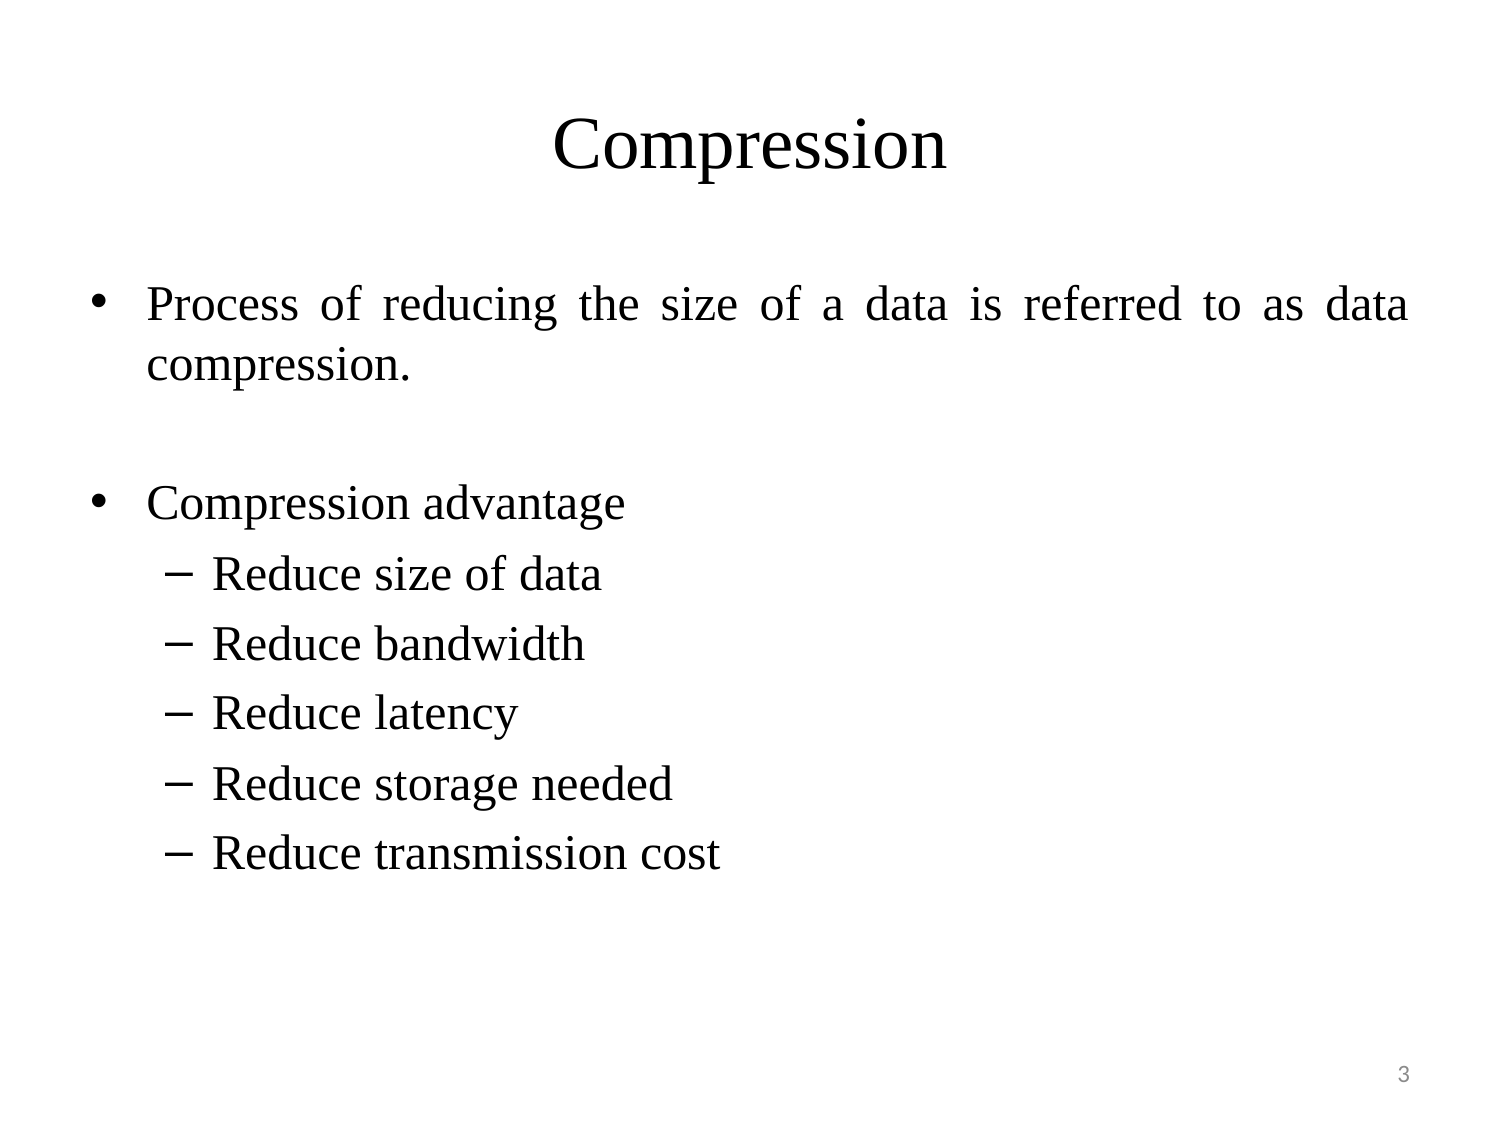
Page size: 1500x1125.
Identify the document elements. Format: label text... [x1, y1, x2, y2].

title Compression [75, 45, 1425, 233]
list Process of reducing the size of a data is referred to as data compression. Compression advantage Reduce size of data Reduce bandwidth Reduce latency Reduce storage needed Reduce transmission cost [75, 262, 1425, 1005]
slide_number 3 [1074, 1042, 1425, 1103]
